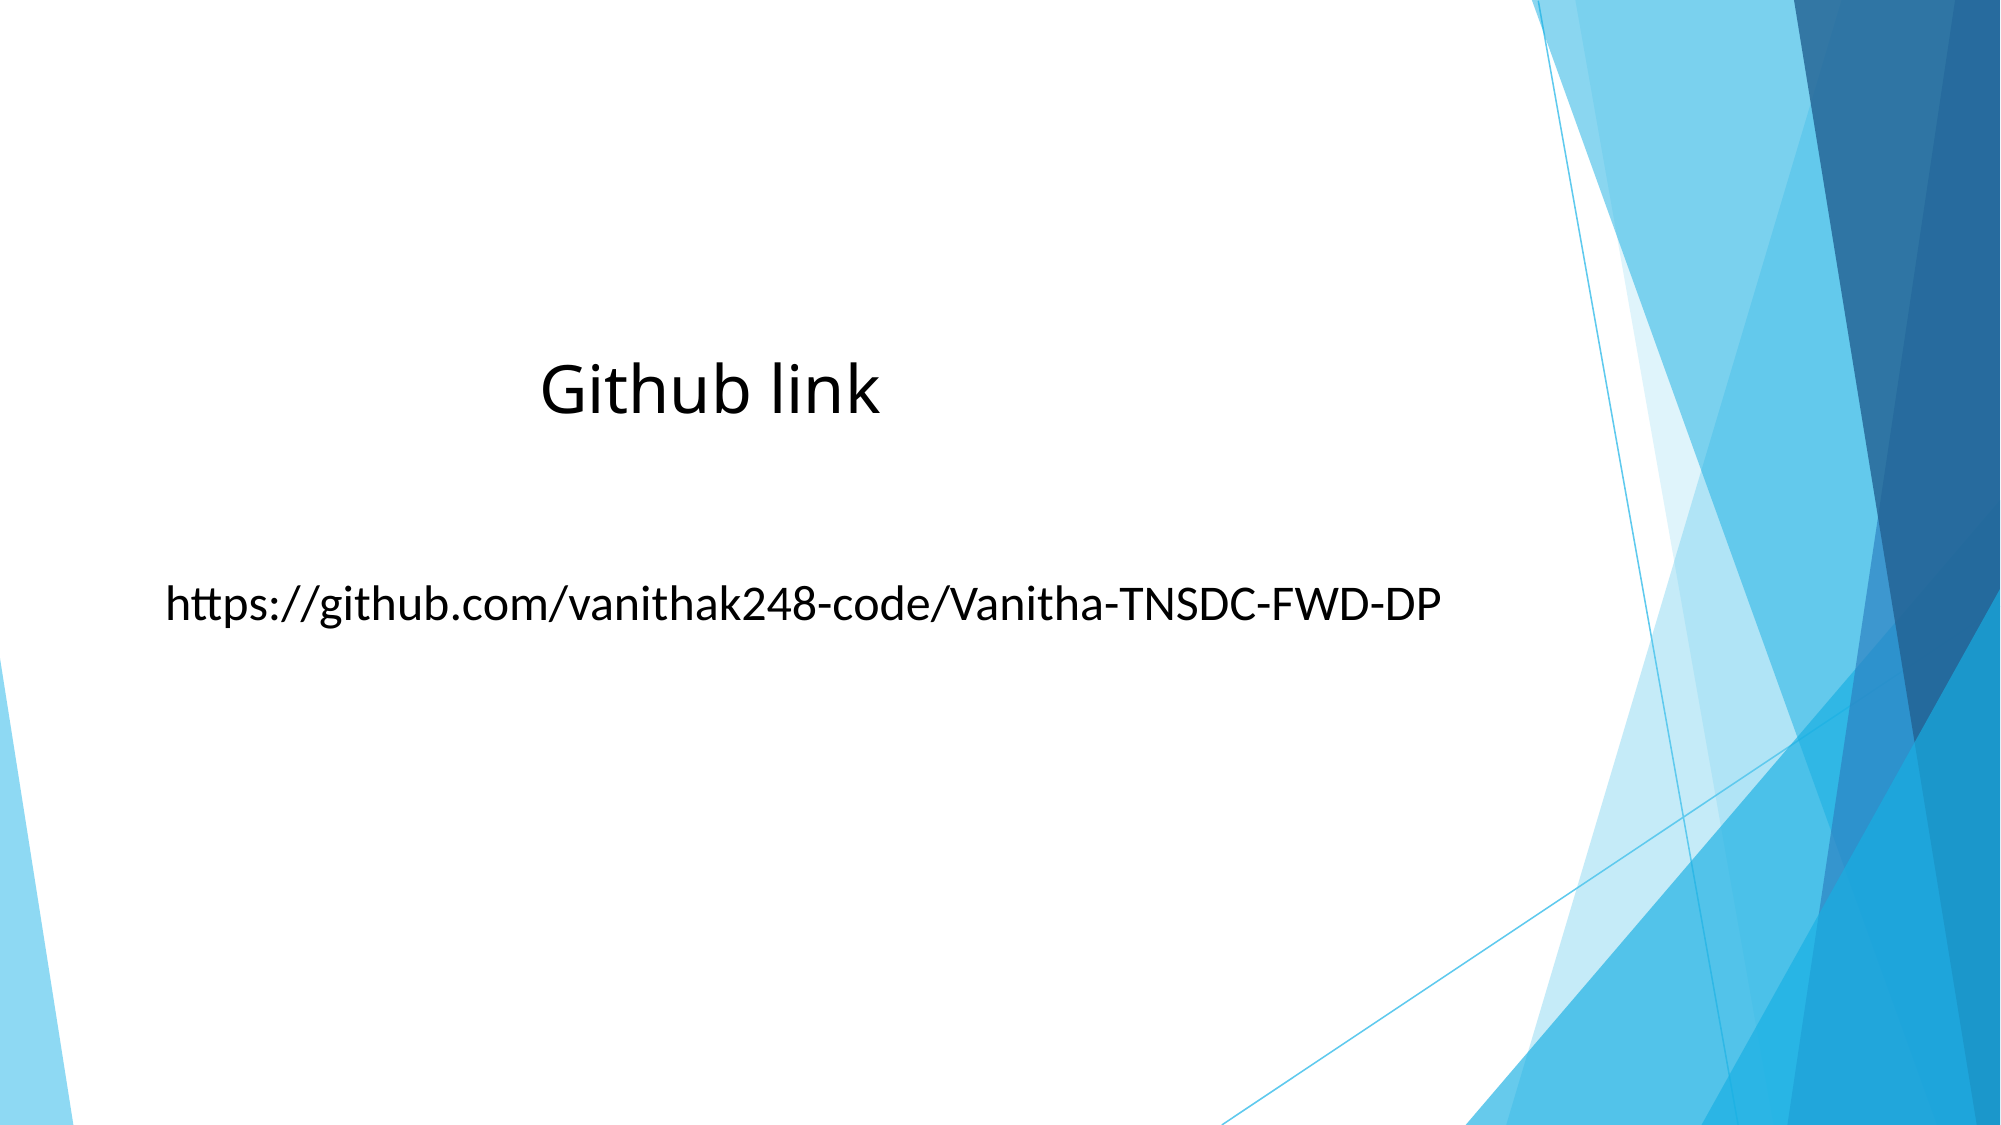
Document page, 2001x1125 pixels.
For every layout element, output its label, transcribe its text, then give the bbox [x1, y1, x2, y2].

title Github link [523, 338, 1477, 421]
subtitle https://github.com/vanithak248-code/Vanitha-TNSDC-FWD-DP [149, 561, 1551, 624]
